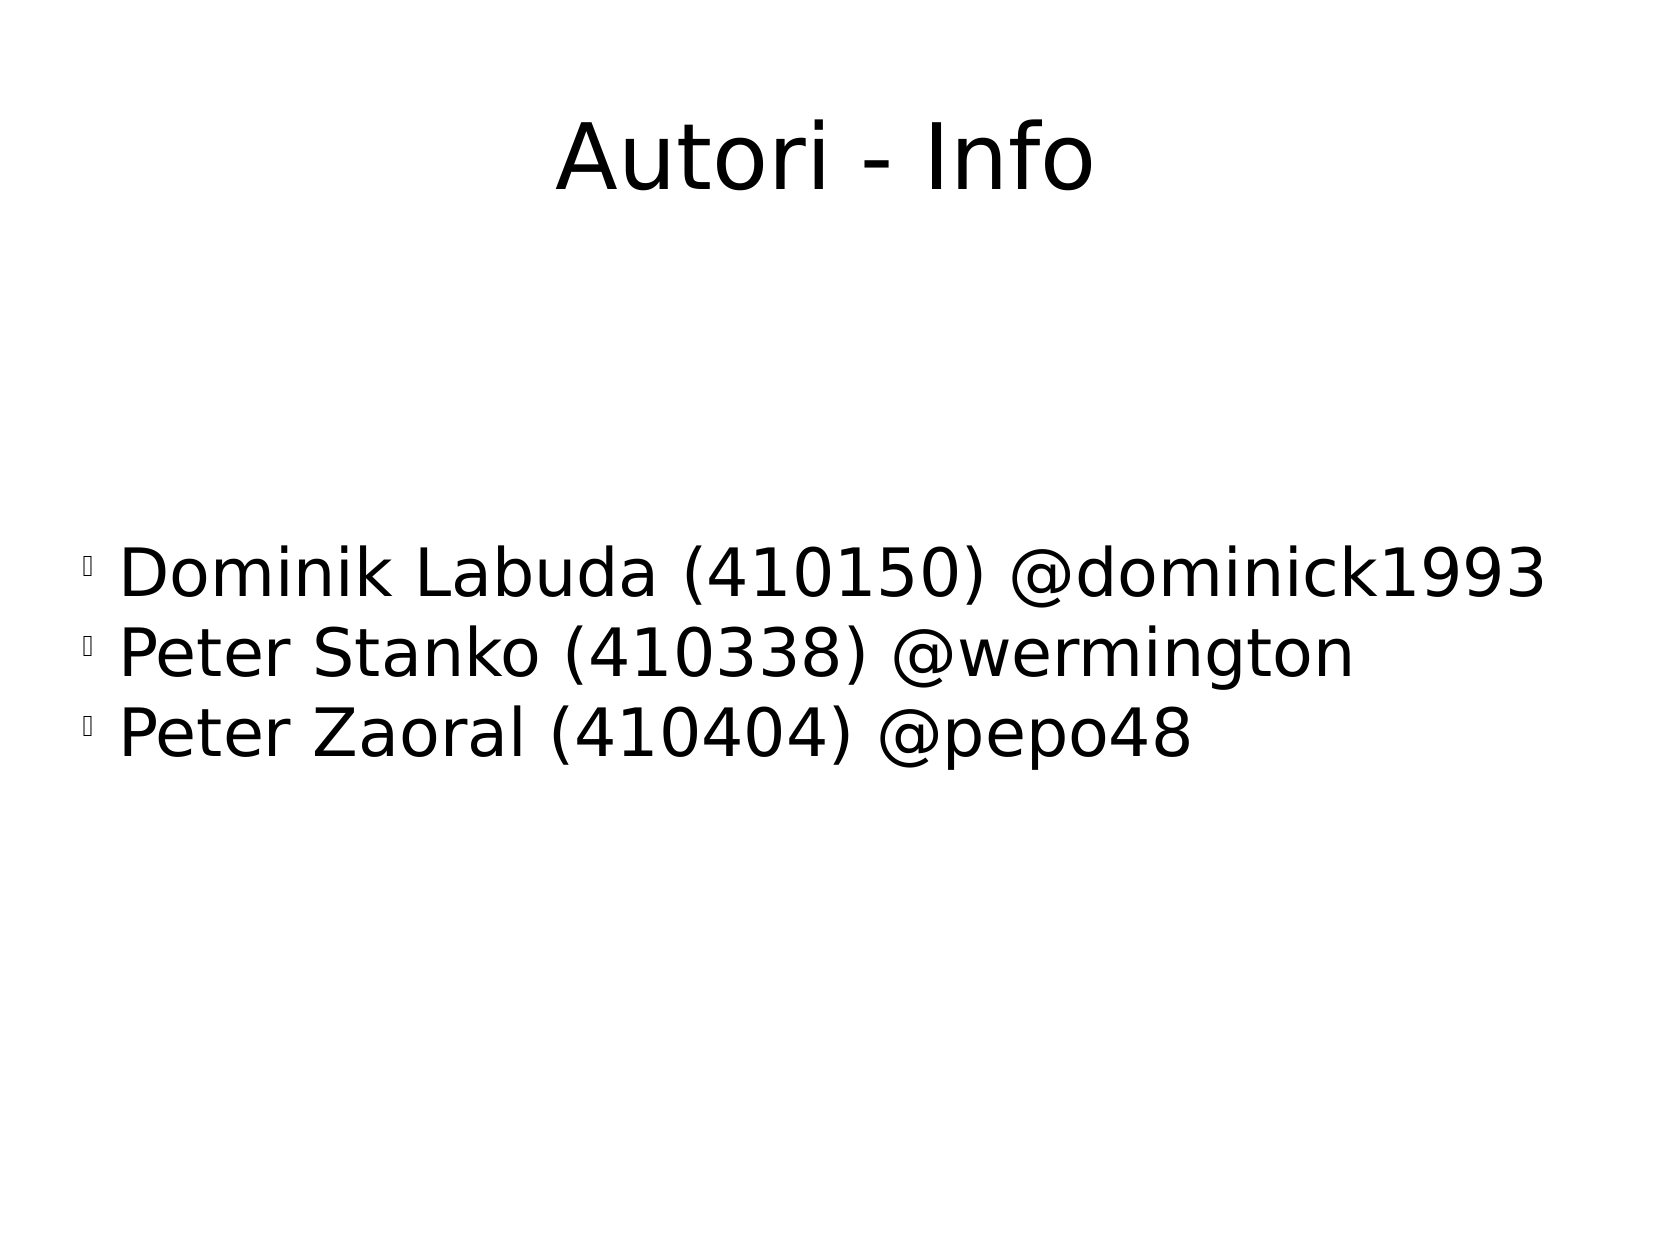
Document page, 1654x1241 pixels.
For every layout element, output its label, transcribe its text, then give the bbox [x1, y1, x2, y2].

text_box Dominik Labuda (410150) @dominick1993 Peter Stanko (410338) @wermington Peter Zaoral (410404) @pepo48 [82, 290, 1571, 1010]
text_box Autori - Info [82, 49, 1571, 257]
